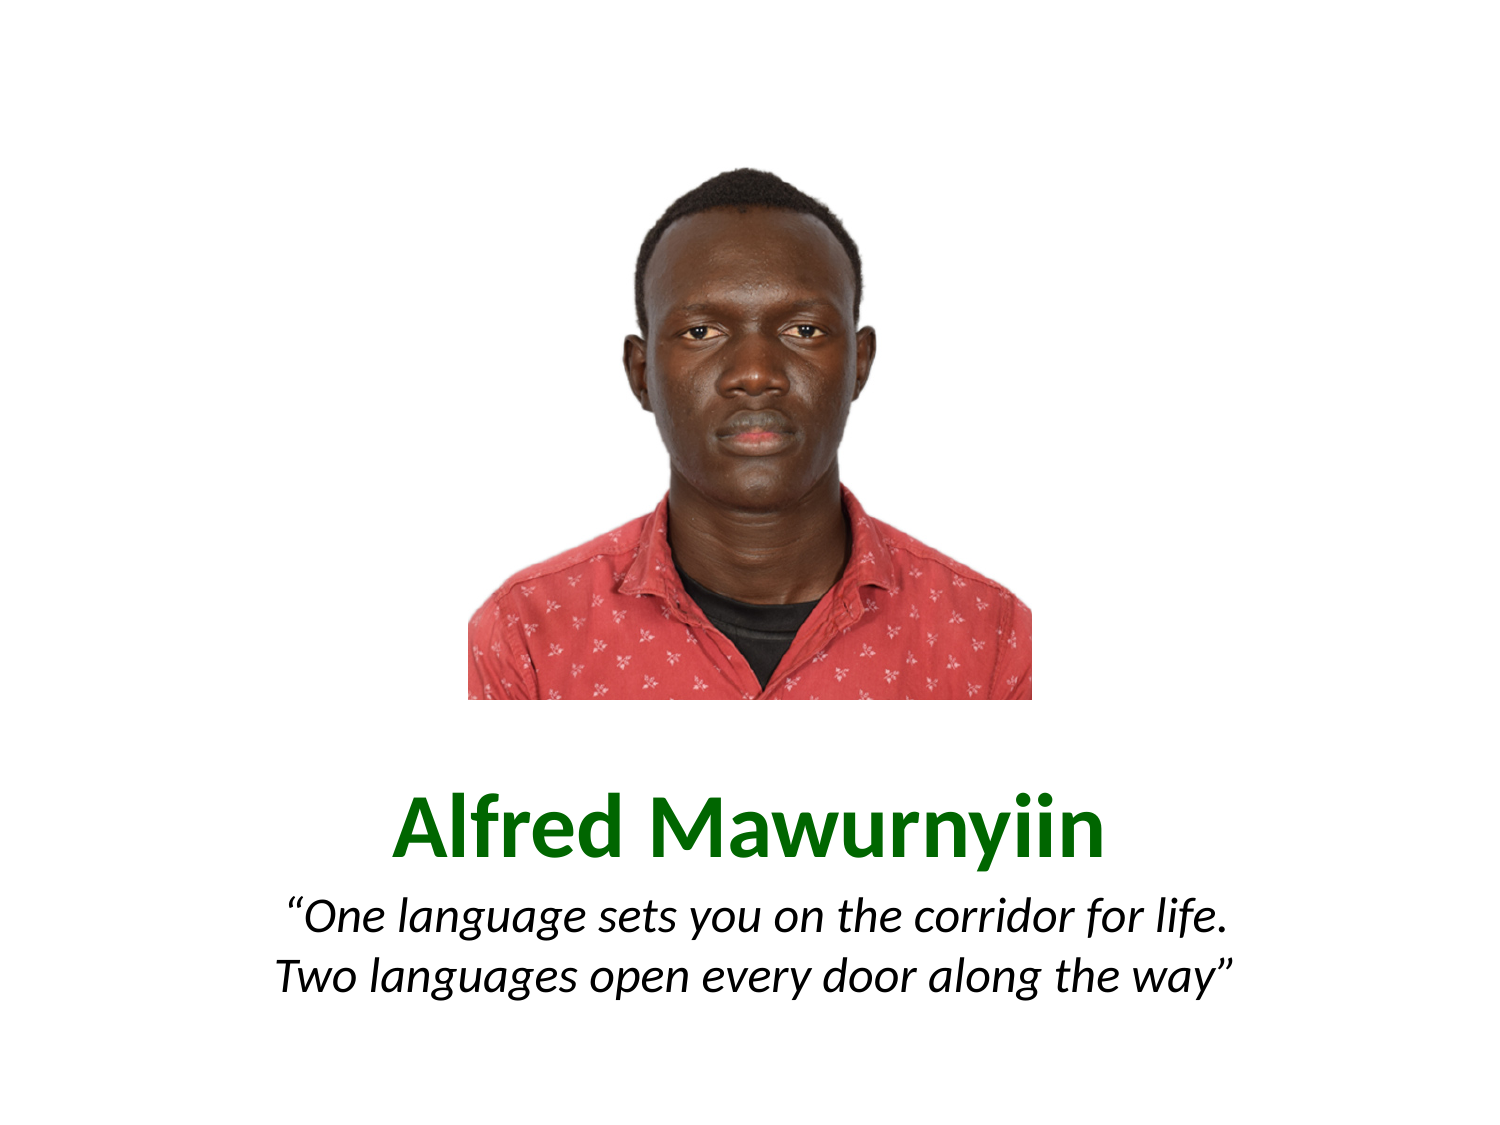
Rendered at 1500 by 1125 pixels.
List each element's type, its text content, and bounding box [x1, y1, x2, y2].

picture [468, 137, 1032, 701]
subtitle “One language sets you on the corridor for life. Two languages open every door along the way” [237, 875, 1275, 1050]
title Alfred Mawurnyiin [112, 725, 1388, 917]
